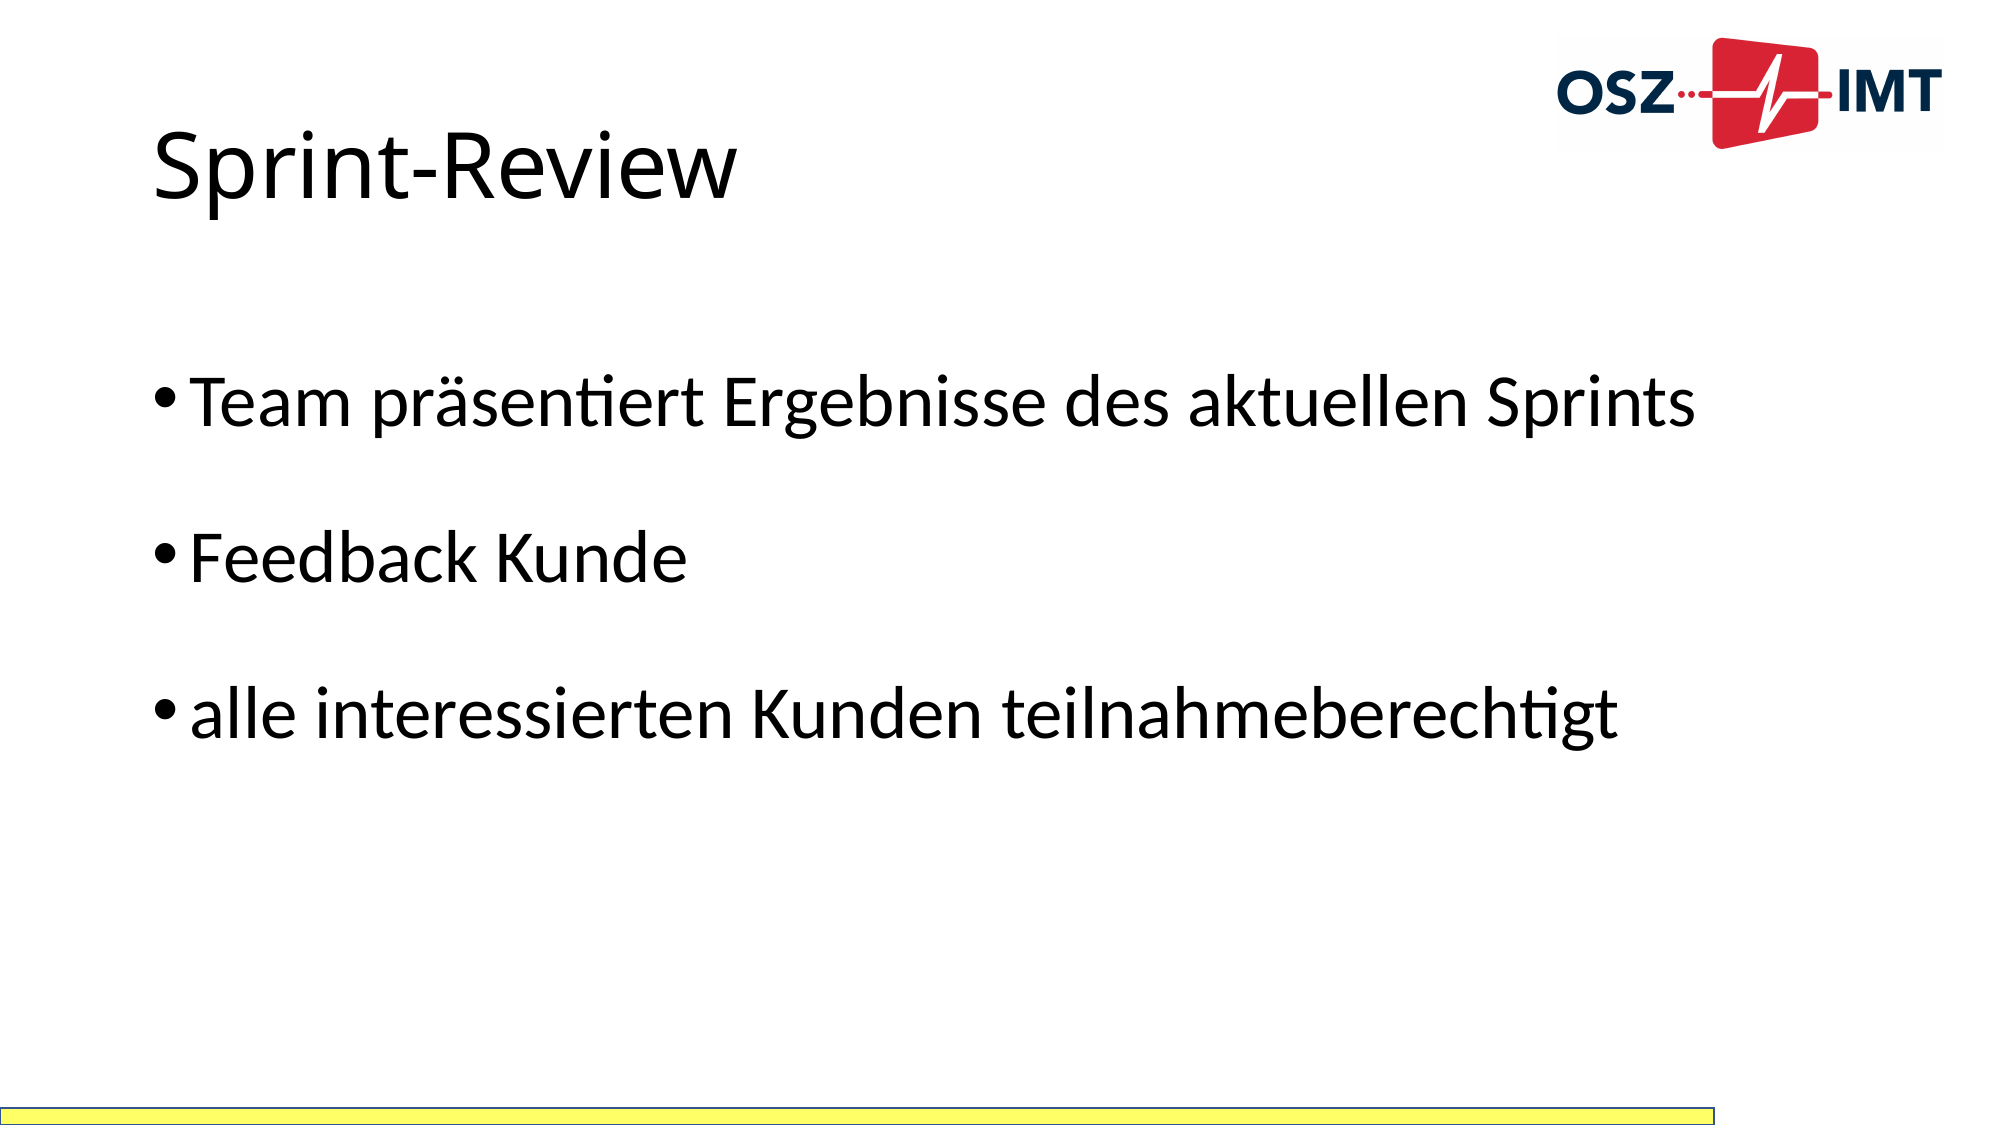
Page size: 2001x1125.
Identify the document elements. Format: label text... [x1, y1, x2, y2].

title Sprint-Review [137, 59, 1534, 278]
list Team präsentiert Ergebnisse des aktuellen Sprints Feedback Kunde alle interessierten Kunden teilnahmeberechtigt [137, 299, 1863, 1014]
picture [1555, 35, 1945, 152]
text_box [0, 1107, 1715, 1125]
